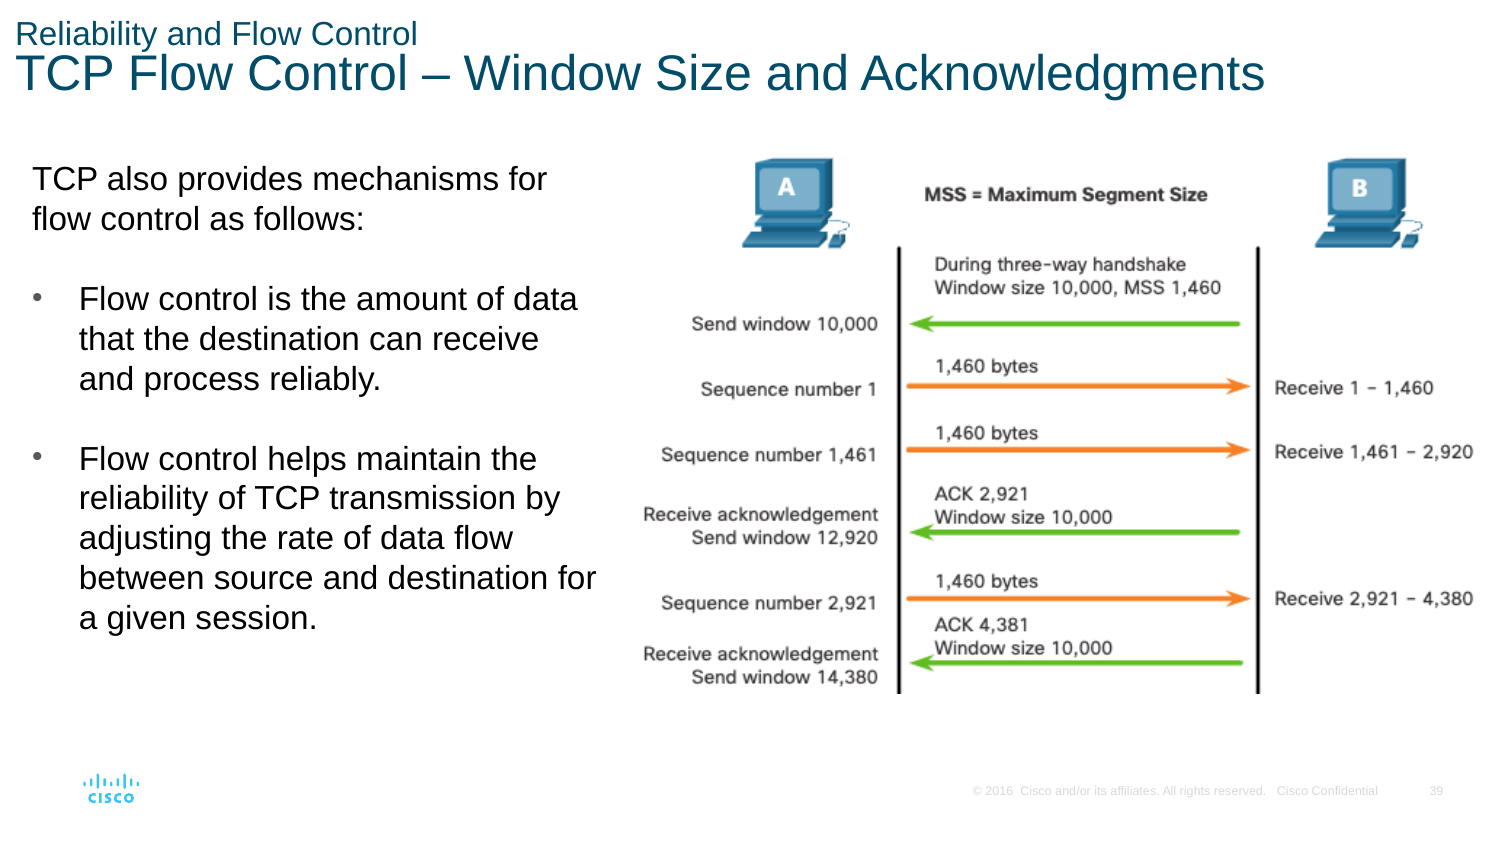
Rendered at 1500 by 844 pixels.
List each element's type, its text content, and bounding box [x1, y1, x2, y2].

list TCP also provides mechanisms for flow control as follows: Flow control is the amount of data that the destination can receive and process reliably. Flow control helps maintain the reliability of TCP transmission by adjusting the rate of data flow between source and destination for a given session. [17, 149, 619, 726]
title Reliability and Flow Control TCP Flow Control – Window Size and Acknowledgments [0, 0, 1369, 121]
picture [629, 149, 1482, 695]
